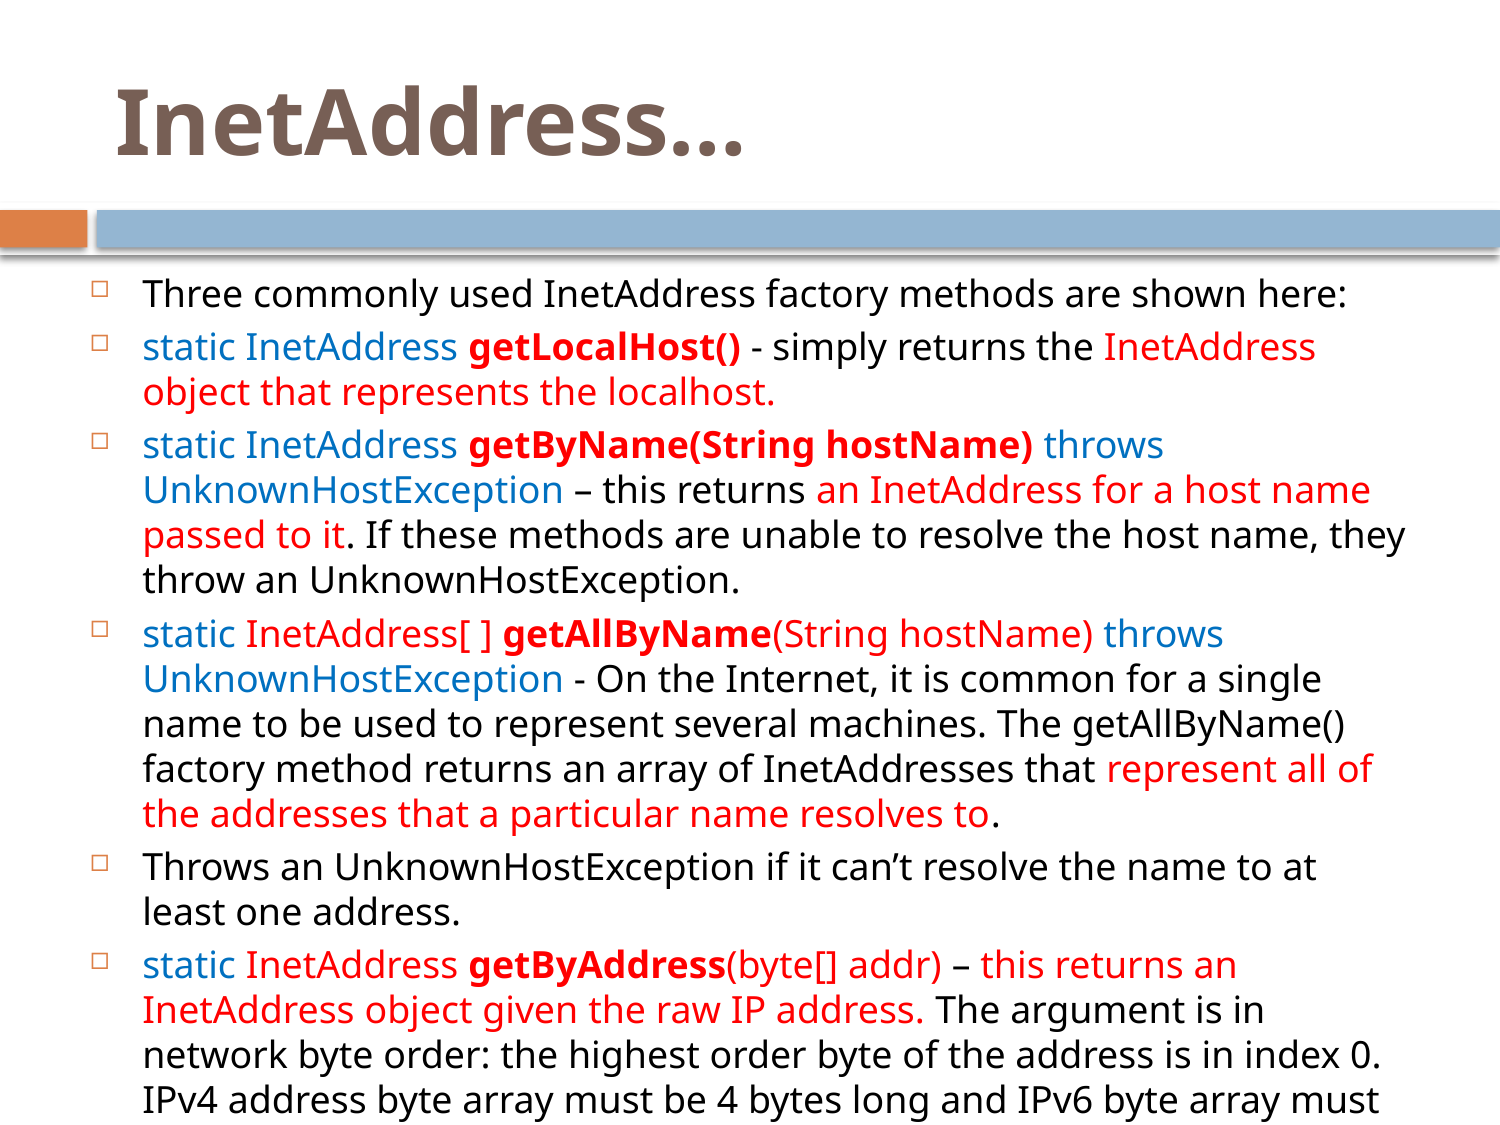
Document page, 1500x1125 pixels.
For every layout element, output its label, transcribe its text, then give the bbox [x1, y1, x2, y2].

list Three commonly used InetAddress factory methods are shown here: static InetAddress getLocalHost() - simply returns the InetAddress object that represents the localhost. static InetAddress getByName(String hostName) throws UnknownHostException – this returns an InetAddress for a host name passed to it. If these methods are unable to resolve the host name, they throw an UnknownHostException. static InetAddress[ ] getAllByName(String hostName) throws UnknownHostException - On the Internet, it is common for a single name to be used to represent several machines. The getAllByName() factory method returns an array of InetAddresses that represent all of the addresses that a particular name resolves to. Throws an UnknownHostException if it can’t resolve the name to at least one address. static InetAddress getByAddress(byte[] addr) – this returns an InetAddress object given the raw IP address. The argument is in network byte order: the highest order byte of the address is in index 0. IPv4 address byte array must be 4 bytes long and IPv6 byte array must be 16 bytes long. static InetAddress getByAddress(String host, byte[] addr) - creates an InetAddress based on the provided host name and IP address. No name service is checked for the validity of the address. [75, 262, 1425, 1125]
title InetAddress… [100, 37, 1438, 200]
